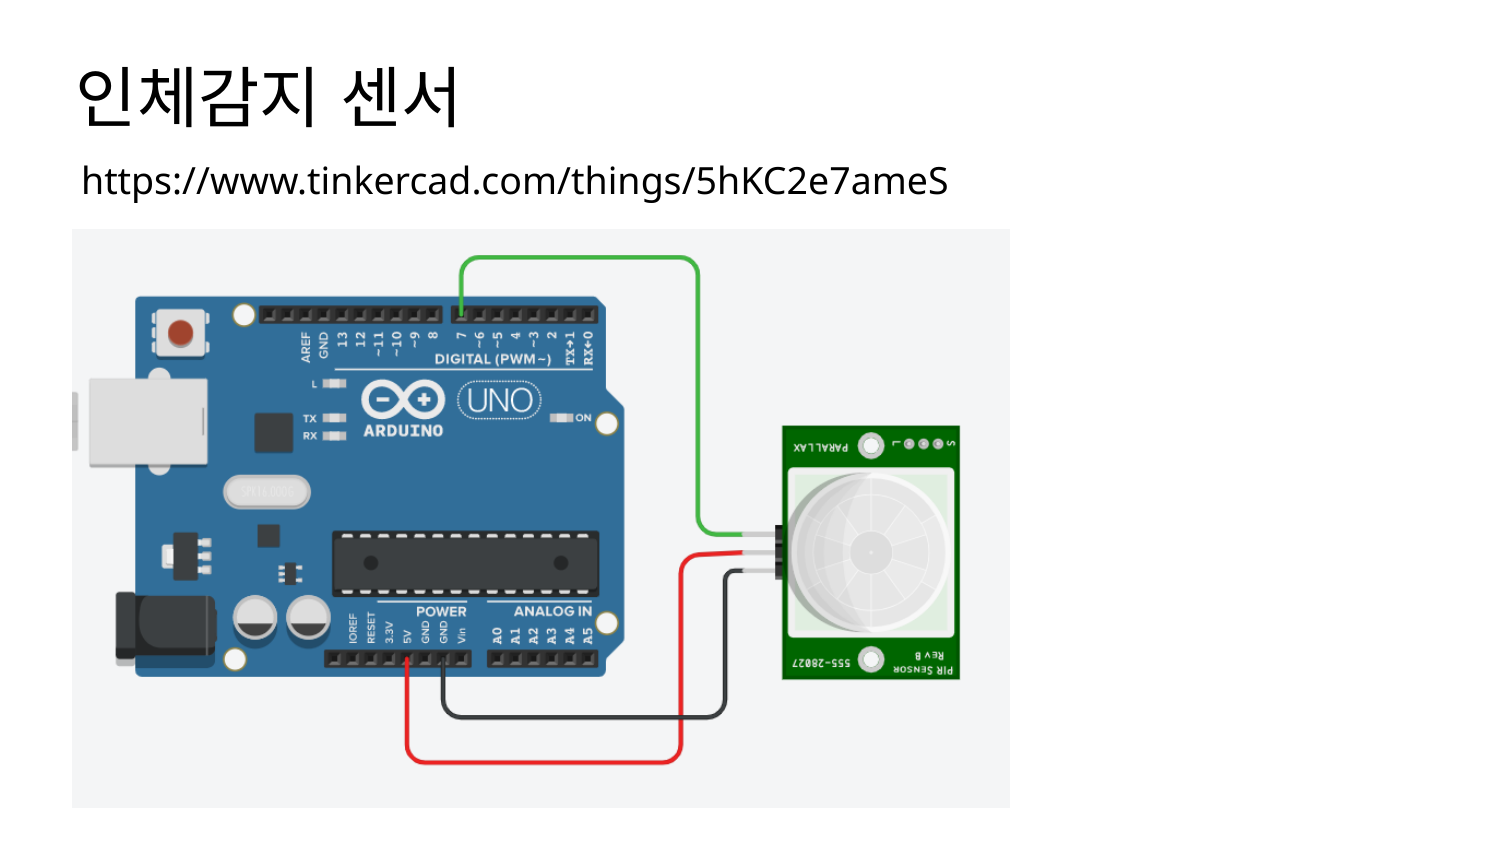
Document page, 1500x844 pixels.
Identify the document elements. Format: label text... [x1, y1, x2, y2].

picture [72, 229, 1010, 808]
text_box https://www.tinkercad.com/things/5hKC2e7ameS [66, 149, 1004, 210]
text_box 인체감지 센서 [60, 48, 1303, 143]
